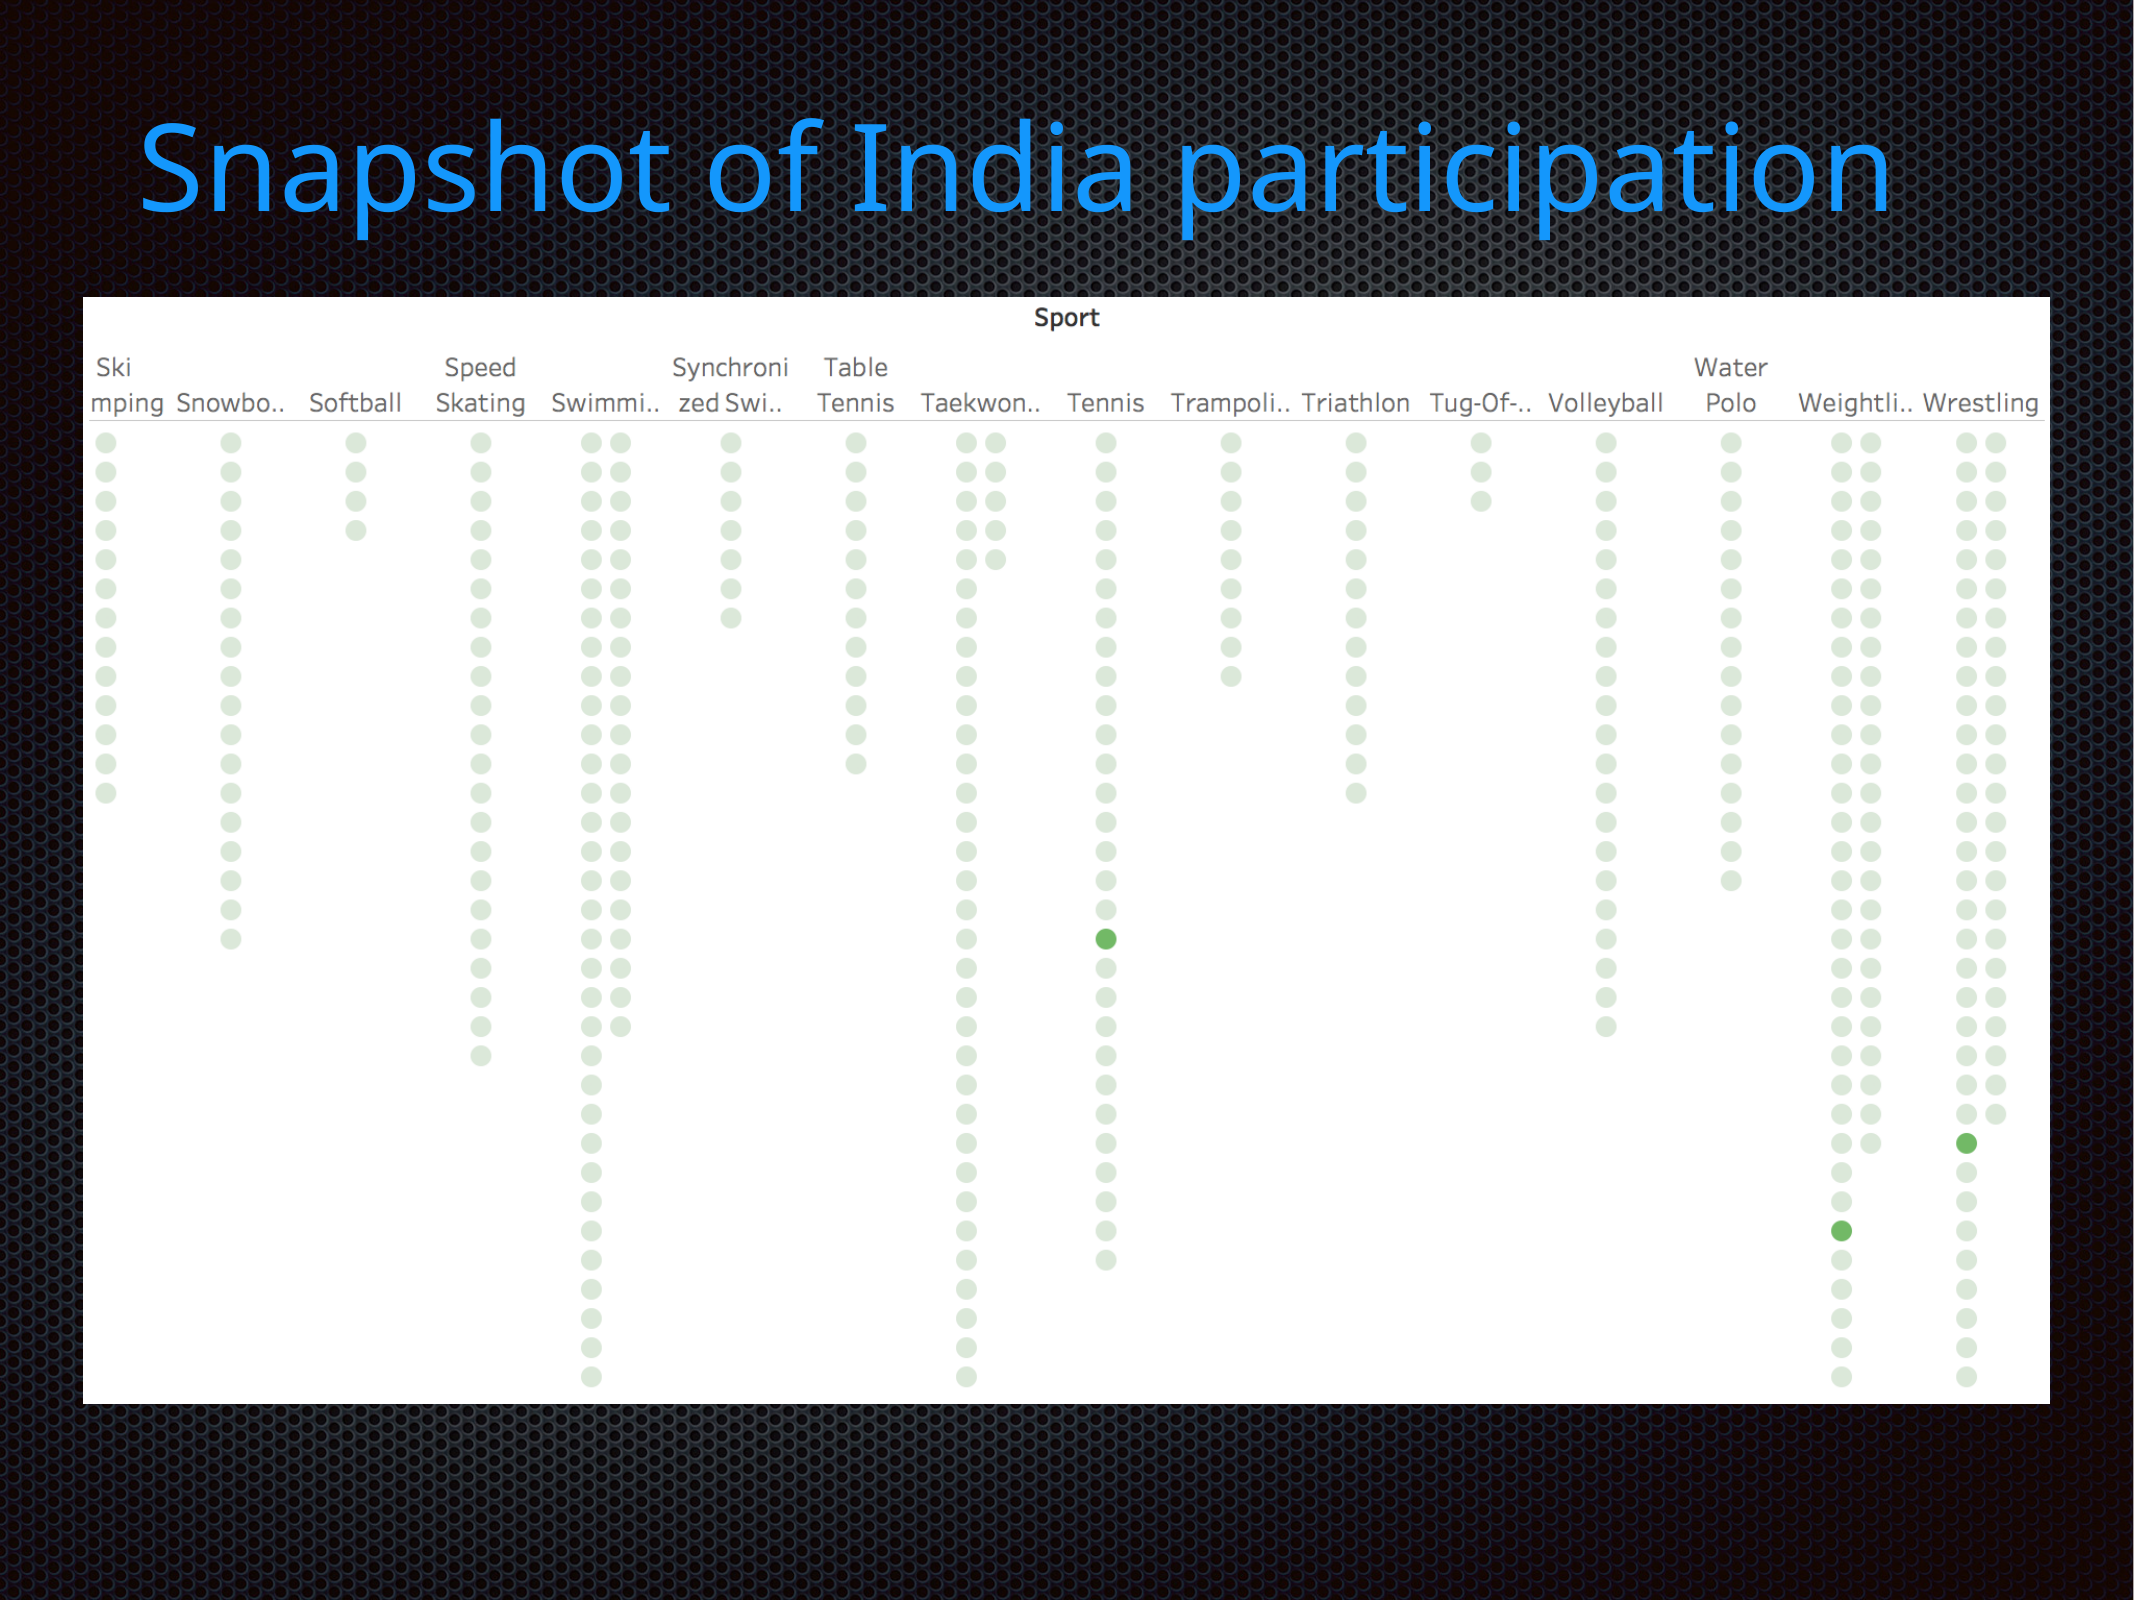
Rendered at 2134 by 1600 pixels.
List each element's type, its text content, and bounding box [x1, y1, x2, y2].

title Snapshot of India participation [128, 80, 2005, 245]
picture [0, 0, 2134, 1600]
